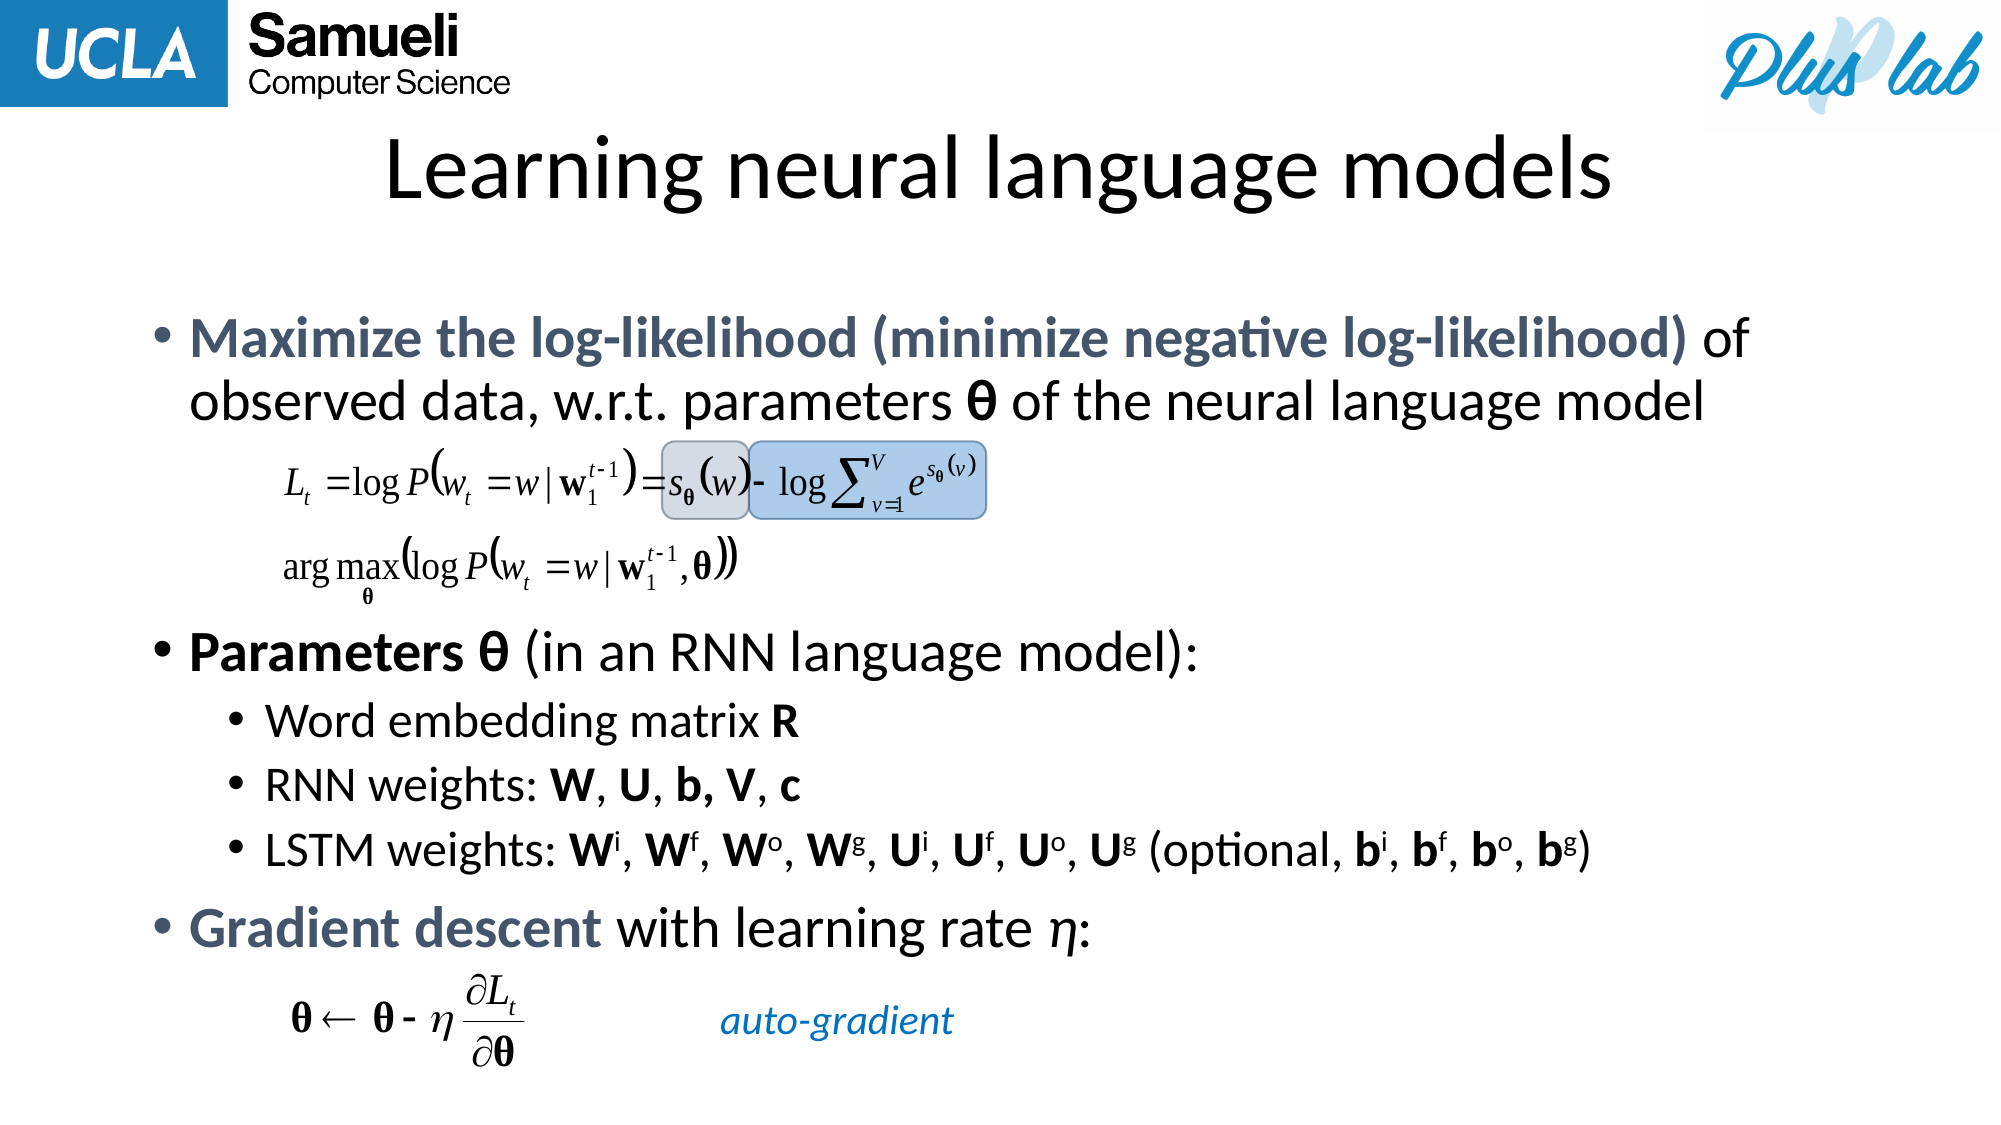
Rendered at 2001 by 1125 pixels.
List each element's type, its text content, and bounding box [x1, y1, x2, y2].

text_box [285, 963, 534, 1077]
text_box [277, 441, 987, 523]
picture [1703, 0, 2000, 132]
list Maximize the log-likelihood (minimize negative log-likelihood) of observed data, w.r.t. parameters θ of the neural language model Parameters θ (in an RNN language model): Word embedding matrix R RNN weights: W, U, b, V, c LSTM weights: Wi, Wf, Wo, Wg, Ui, Uf, Uo, Ug (optional, bi, bf, bo, bg) Gradient descent with learning rate η: [137, 299, 1863, 1014]
picture [0, 0, 510, 107]
text_box auto-gradient [705, 985, 1547, 1051]
title Learning neural language models [137, 59, 1863, 278]
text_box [277, 536, 737, 614]
